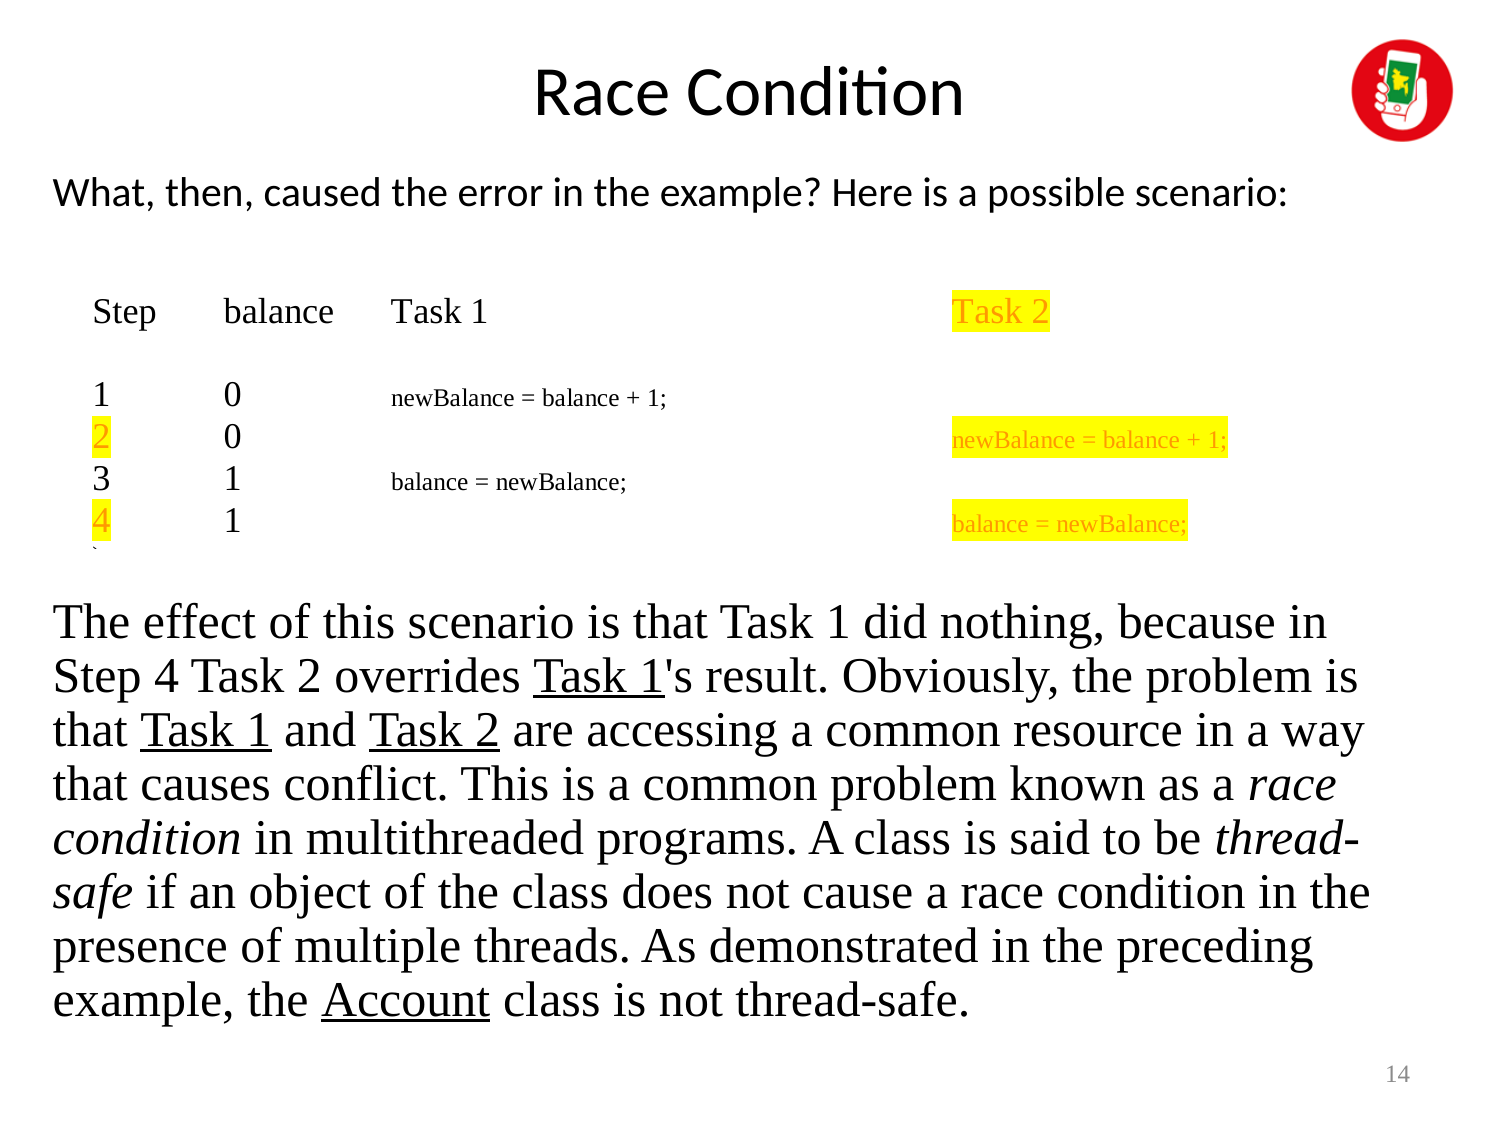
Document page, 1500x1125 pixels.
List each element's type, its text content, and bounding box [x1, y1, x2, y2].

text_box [49, 274, 1313, 570]
title Race Condition [112, 37, 1388, 138]
text_box The effect of this scenario is that Task 1 did nothing, because in Step 4 Task 2 overrides Task 1's result. Obviously, the problem is that Task 1 and Task 2 are accessing a common resource in a way that causes conflict. This is a common problem known as a race condition in multithreaded programs. A class is said to be thread-safe if an object of the class does not cause a race condition in the presence of multiple threads. As demonstrated in the preceding example, the Account class is not thread-safe. [37, 587, 1425, 1075]
list What, then, caused the error in the example? Here is a possible scenario: [37, 162, 1425, 225]
picture [1350, 37, 1455, 143]
slide_number 14 [1074, 1075, 1425, 1103]
